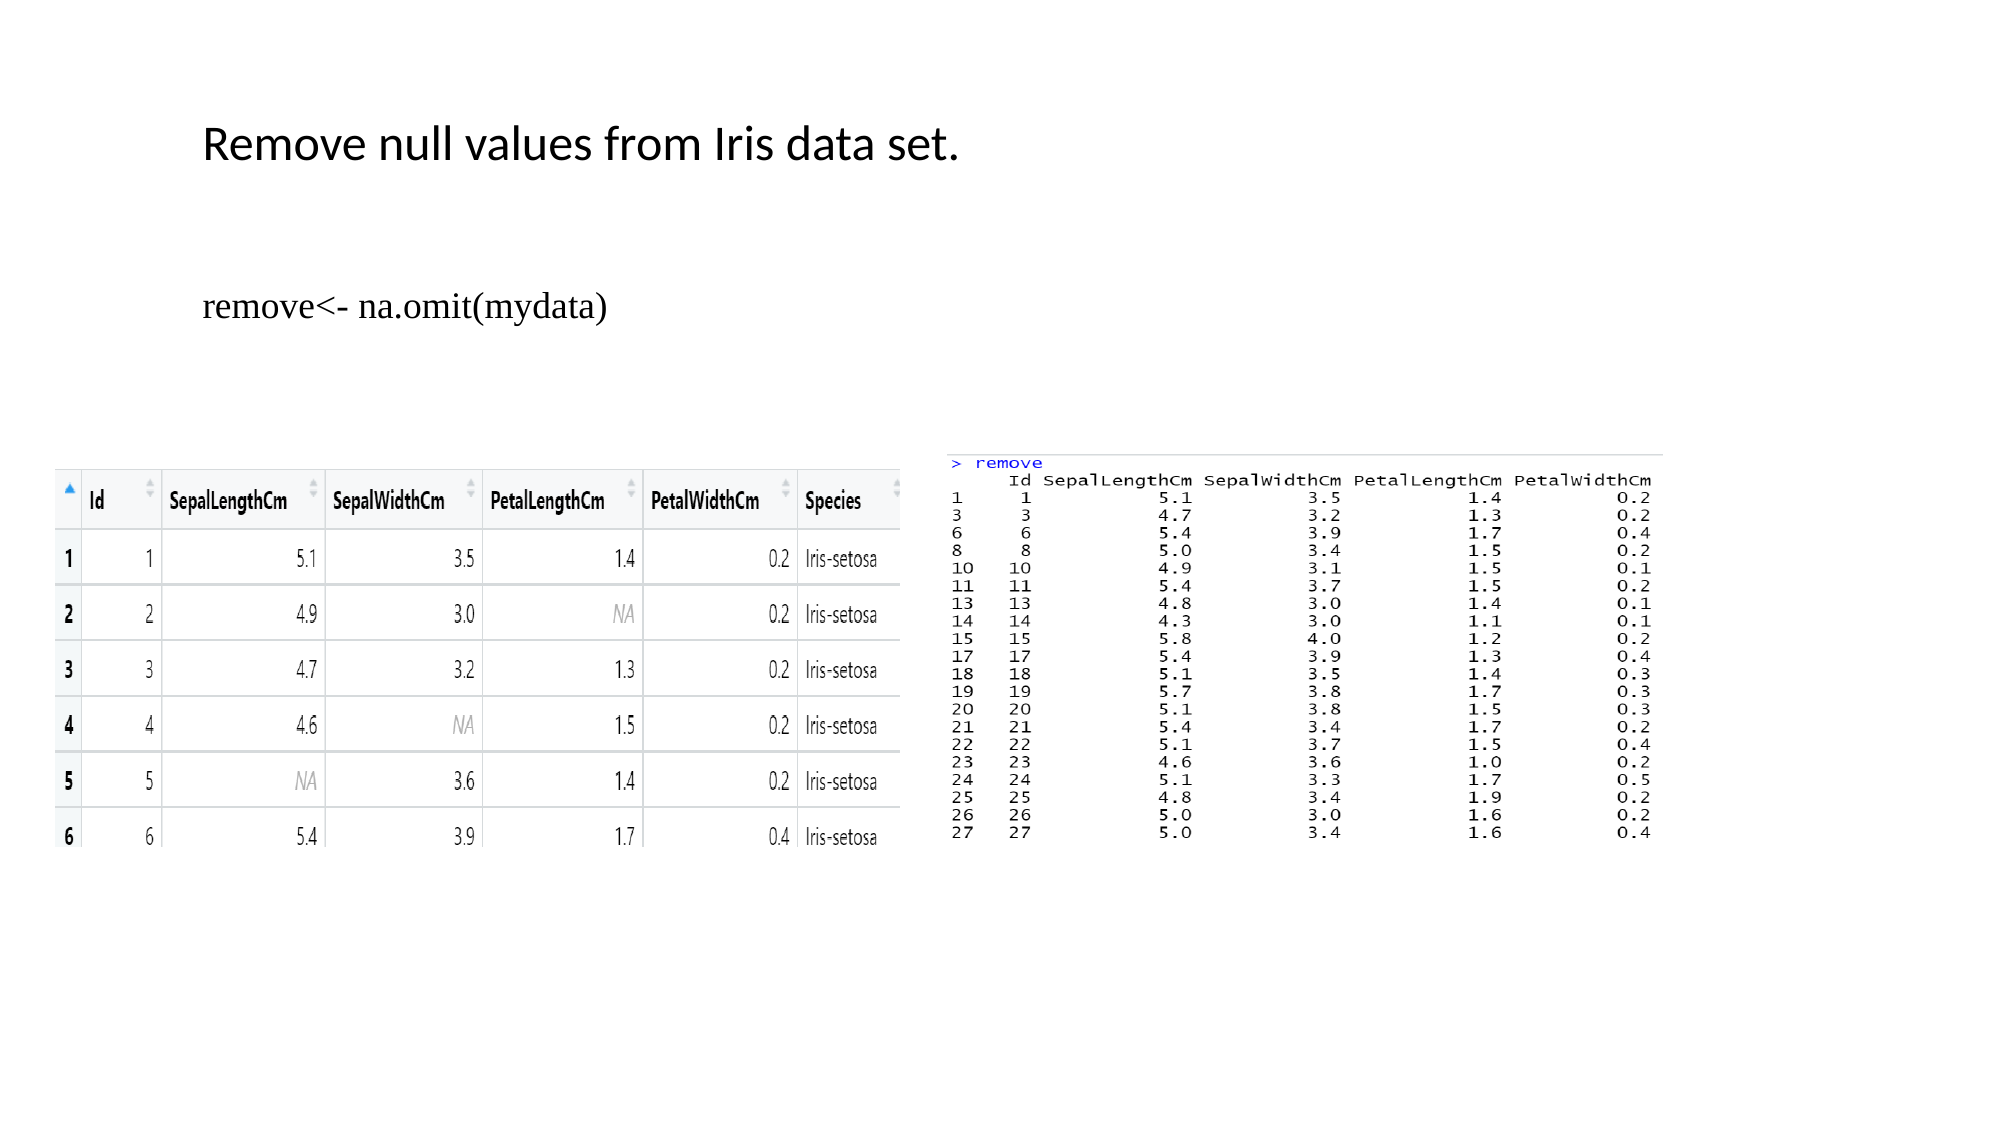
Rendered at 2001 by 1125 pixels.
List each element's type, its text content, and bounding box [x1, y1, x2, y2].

picture [946, 453, 1664, 845]
title Remove null values from Iris data set. [187, 64, 1808, 224]
picture [54, 468, 900, 848]
list remove<- na.omit(mydata) [187, 278, 1807, 1000]
